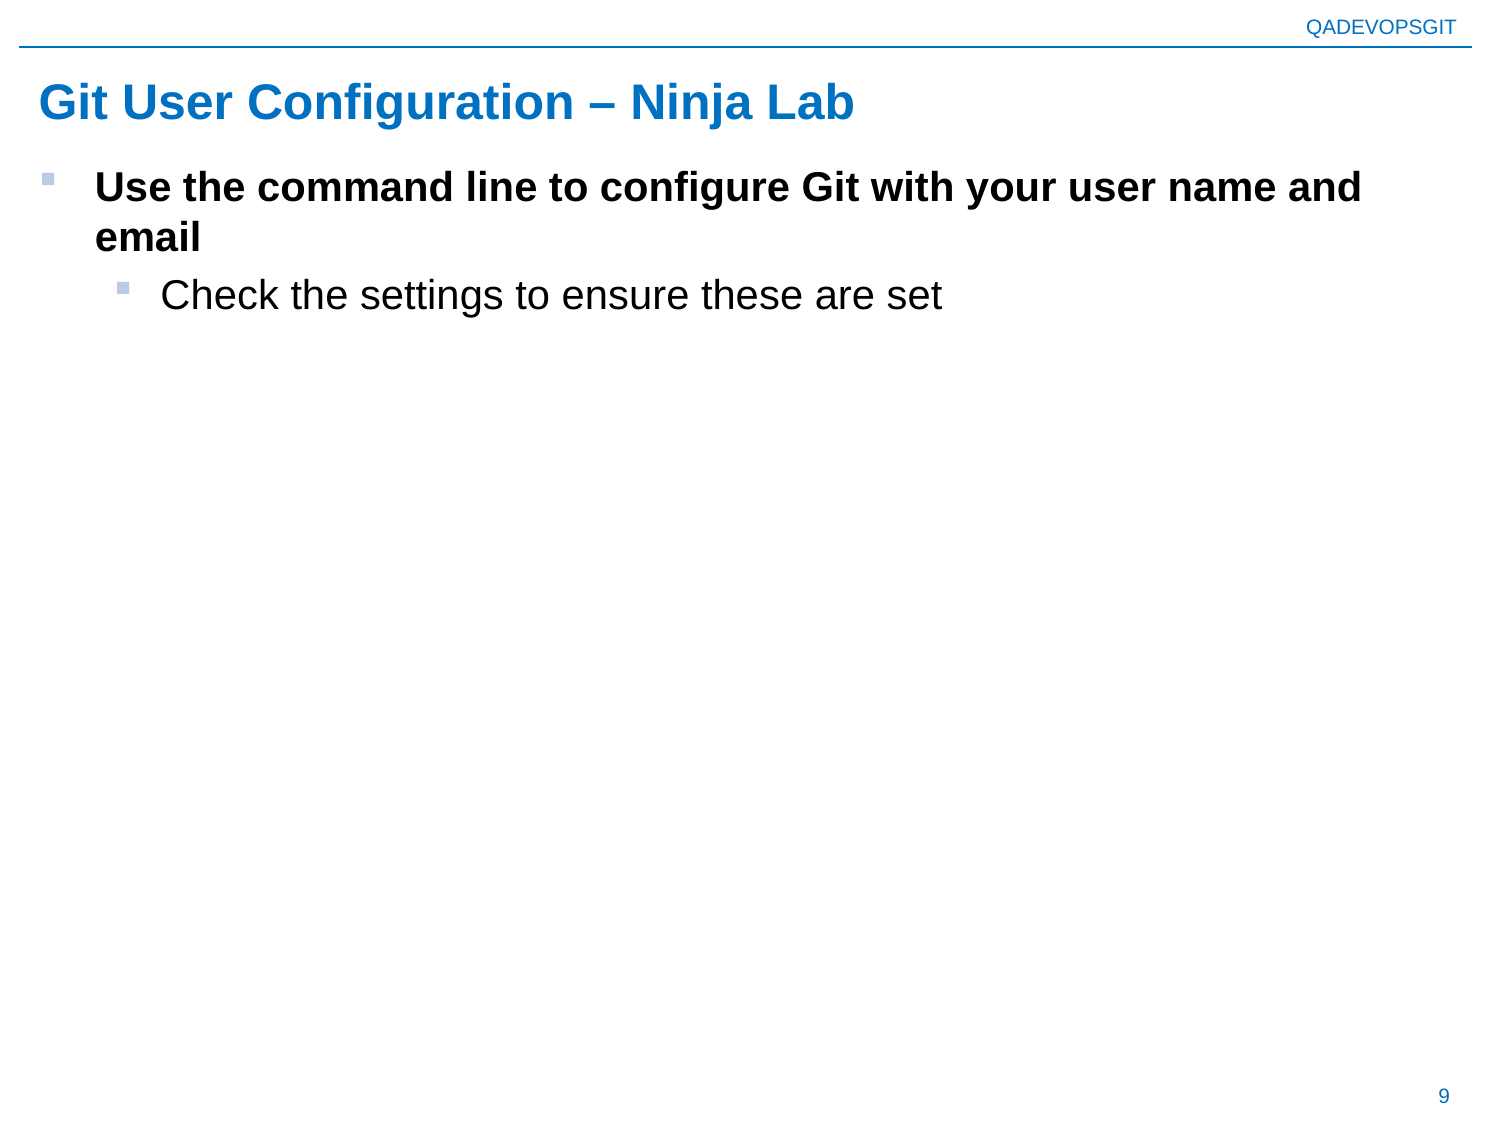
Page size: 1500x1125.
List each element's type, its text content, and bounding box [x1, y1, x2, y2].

title Git User Configuration – Ninja Lab [23, 58, 1465, 141]
list Use the command line to configure Git with your user name and email Check the settings to ensure these are set [23, 152, 1465, 1008]
